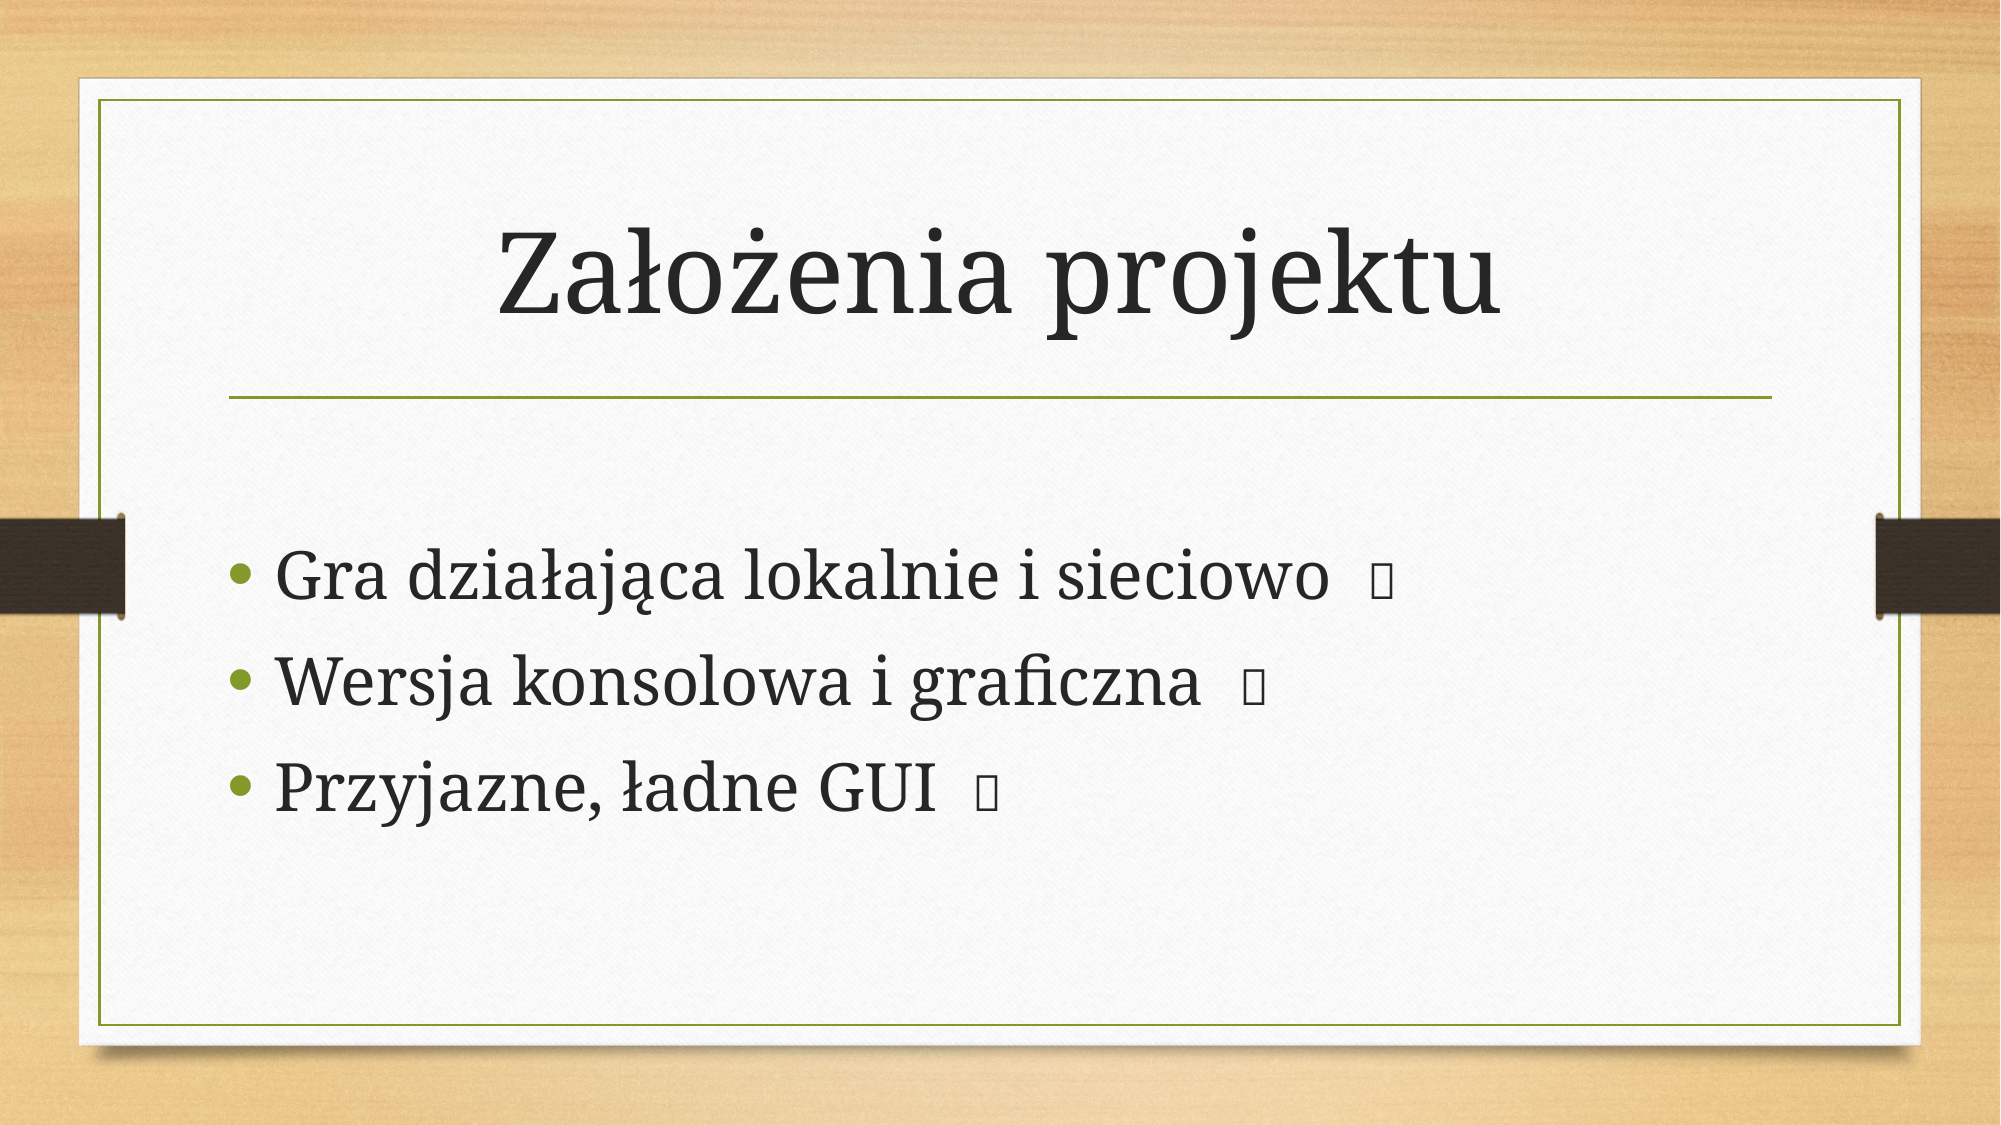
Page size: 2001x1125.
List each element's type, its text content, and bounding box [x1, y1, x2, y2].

picture [0, 0, 2001, 1125]
title Założenia projektu [212, 161, 1788, 375]
list Gra działająca lokalnie i sieciowo ✅ Wersja konsolowa i graficzna ✅ Przyjazne, ładne GUI ✅ [212, 419, 1788, 964]
